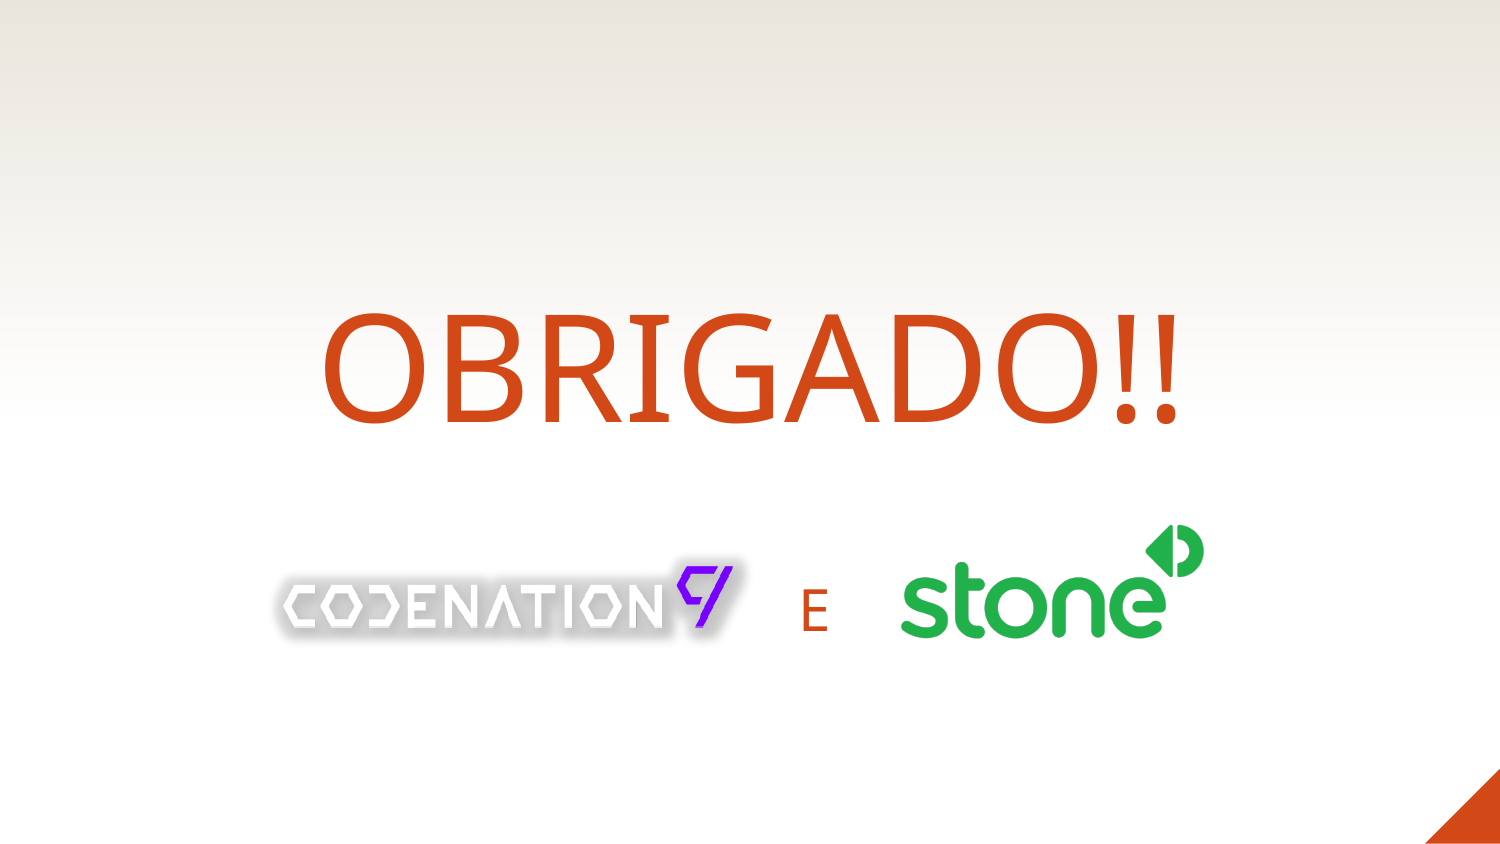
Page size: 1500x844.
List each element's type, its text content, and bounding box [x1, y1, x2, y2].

picture [282, 566, 734, 628]
title OBRIGADO!! [316, 261, 1198, 452]
text_box E [798, 581, 832, 644]
picture [882, 496, 1219, 668]
